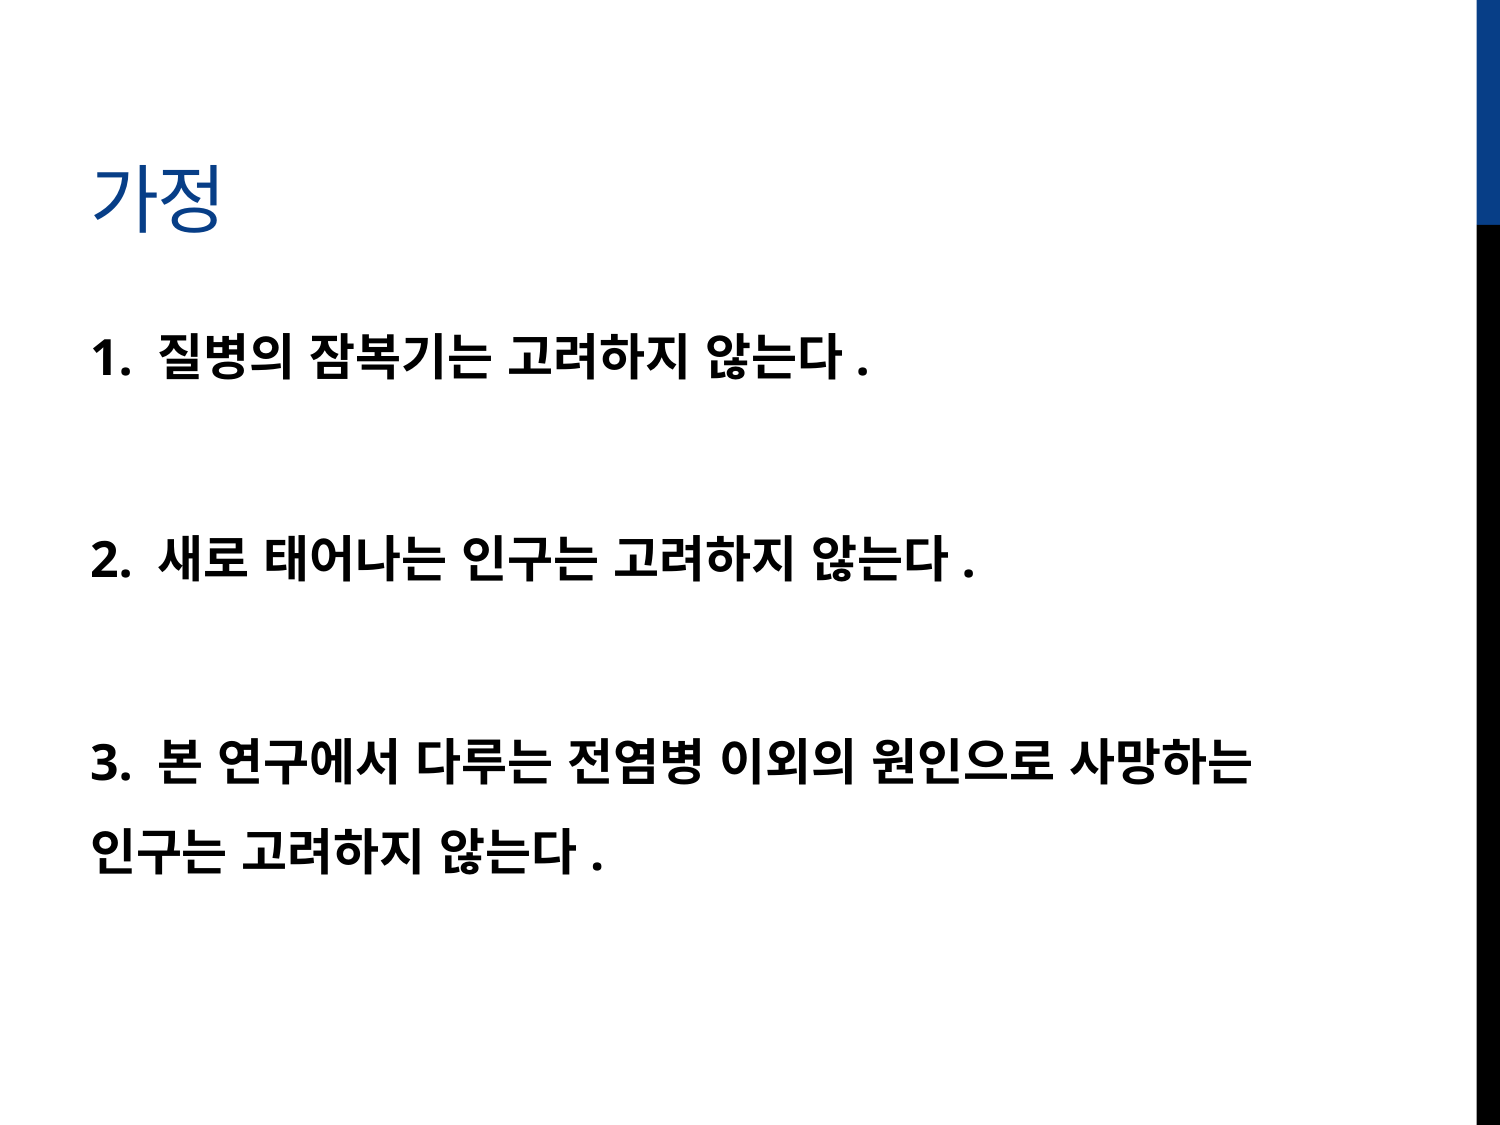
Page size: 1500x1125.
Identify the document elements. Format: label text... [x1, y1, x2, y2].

title 가정 [75, 25, 1025, 250]
list 1. 질병의 잠복기는 고려하지 않는다. 2. 새로 태어나는 인구는 고려하지 않는다. 3. 본 연구에서 다루는 전염병 이외의 원인으로 사망하는 인구는 고려하지 않는다. [75, 287, 1325, 1005]
